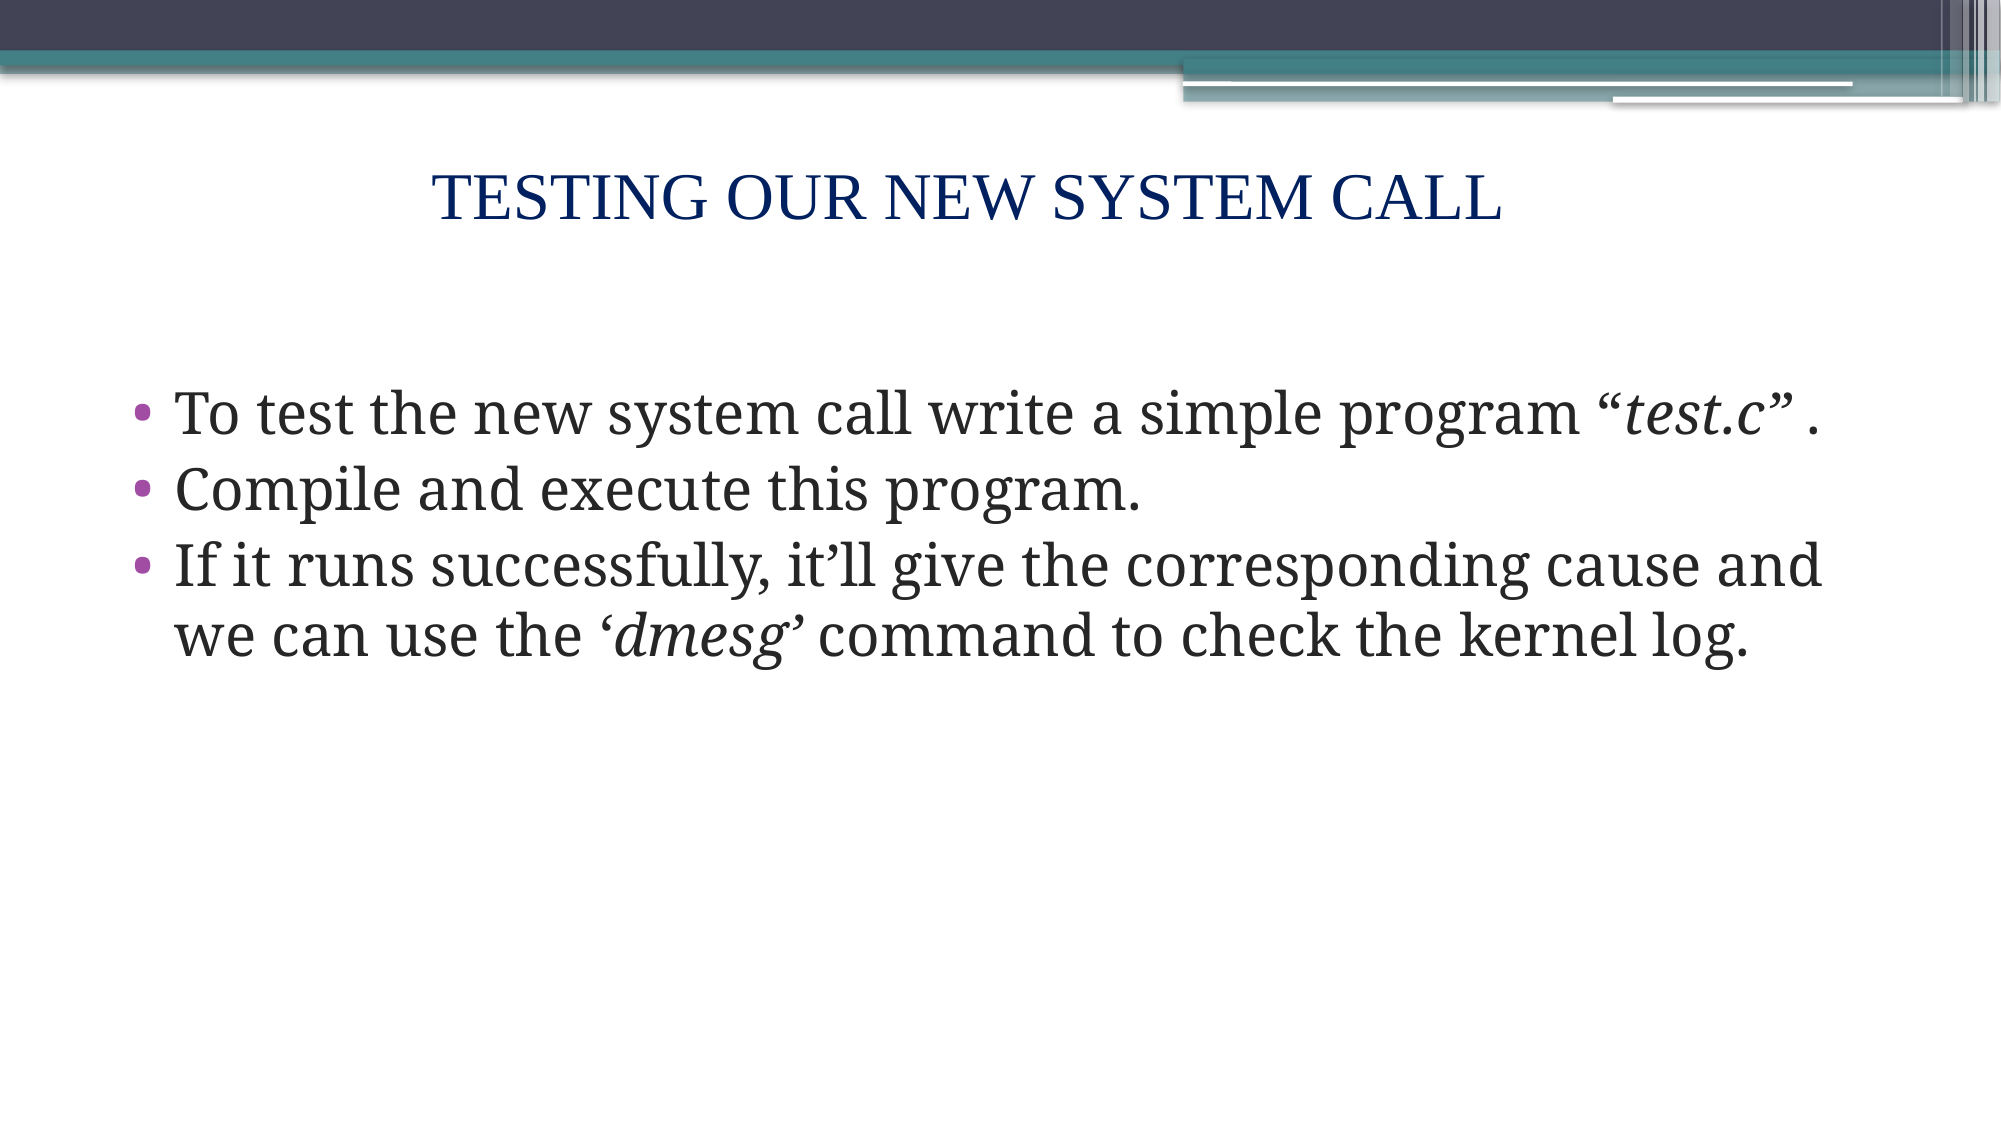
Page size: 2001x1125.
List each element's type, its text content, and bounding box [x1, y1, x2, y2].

title TESTING OUR NEW SYSTEM CALL [173, 130, 1764, 254]
list To test the new system call write a simple program “test.c” . Compile and execute this program. If it runs successfully, it’ll give the corresponding cause and we can use the ‘dmesg’ command to check the kernel log. [99, 368, 1900, 1079]
